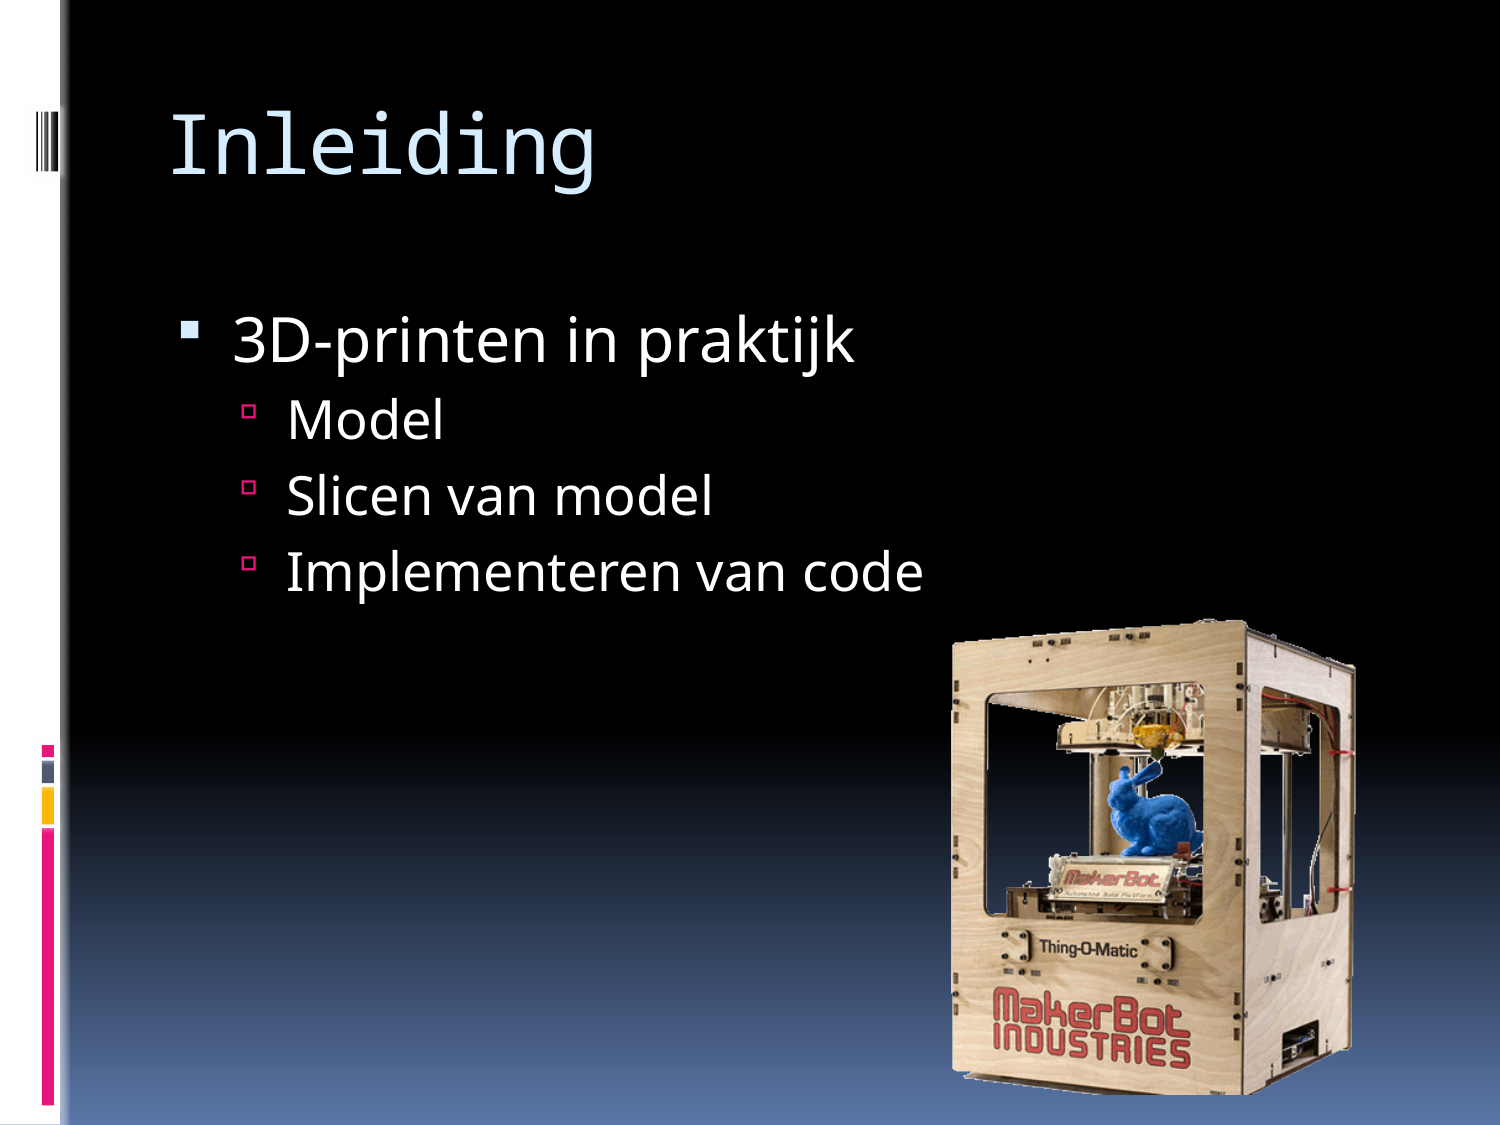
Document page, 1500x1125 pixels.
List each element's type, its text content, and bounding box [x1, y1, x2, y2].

title Inleiding [150, 83, 1425, 234]
list 3D-printen in praktijk Model Slicen van model Implementeren van code [150, 292, 1425, 1043]
picture [903, 609, 1395, 1096]
